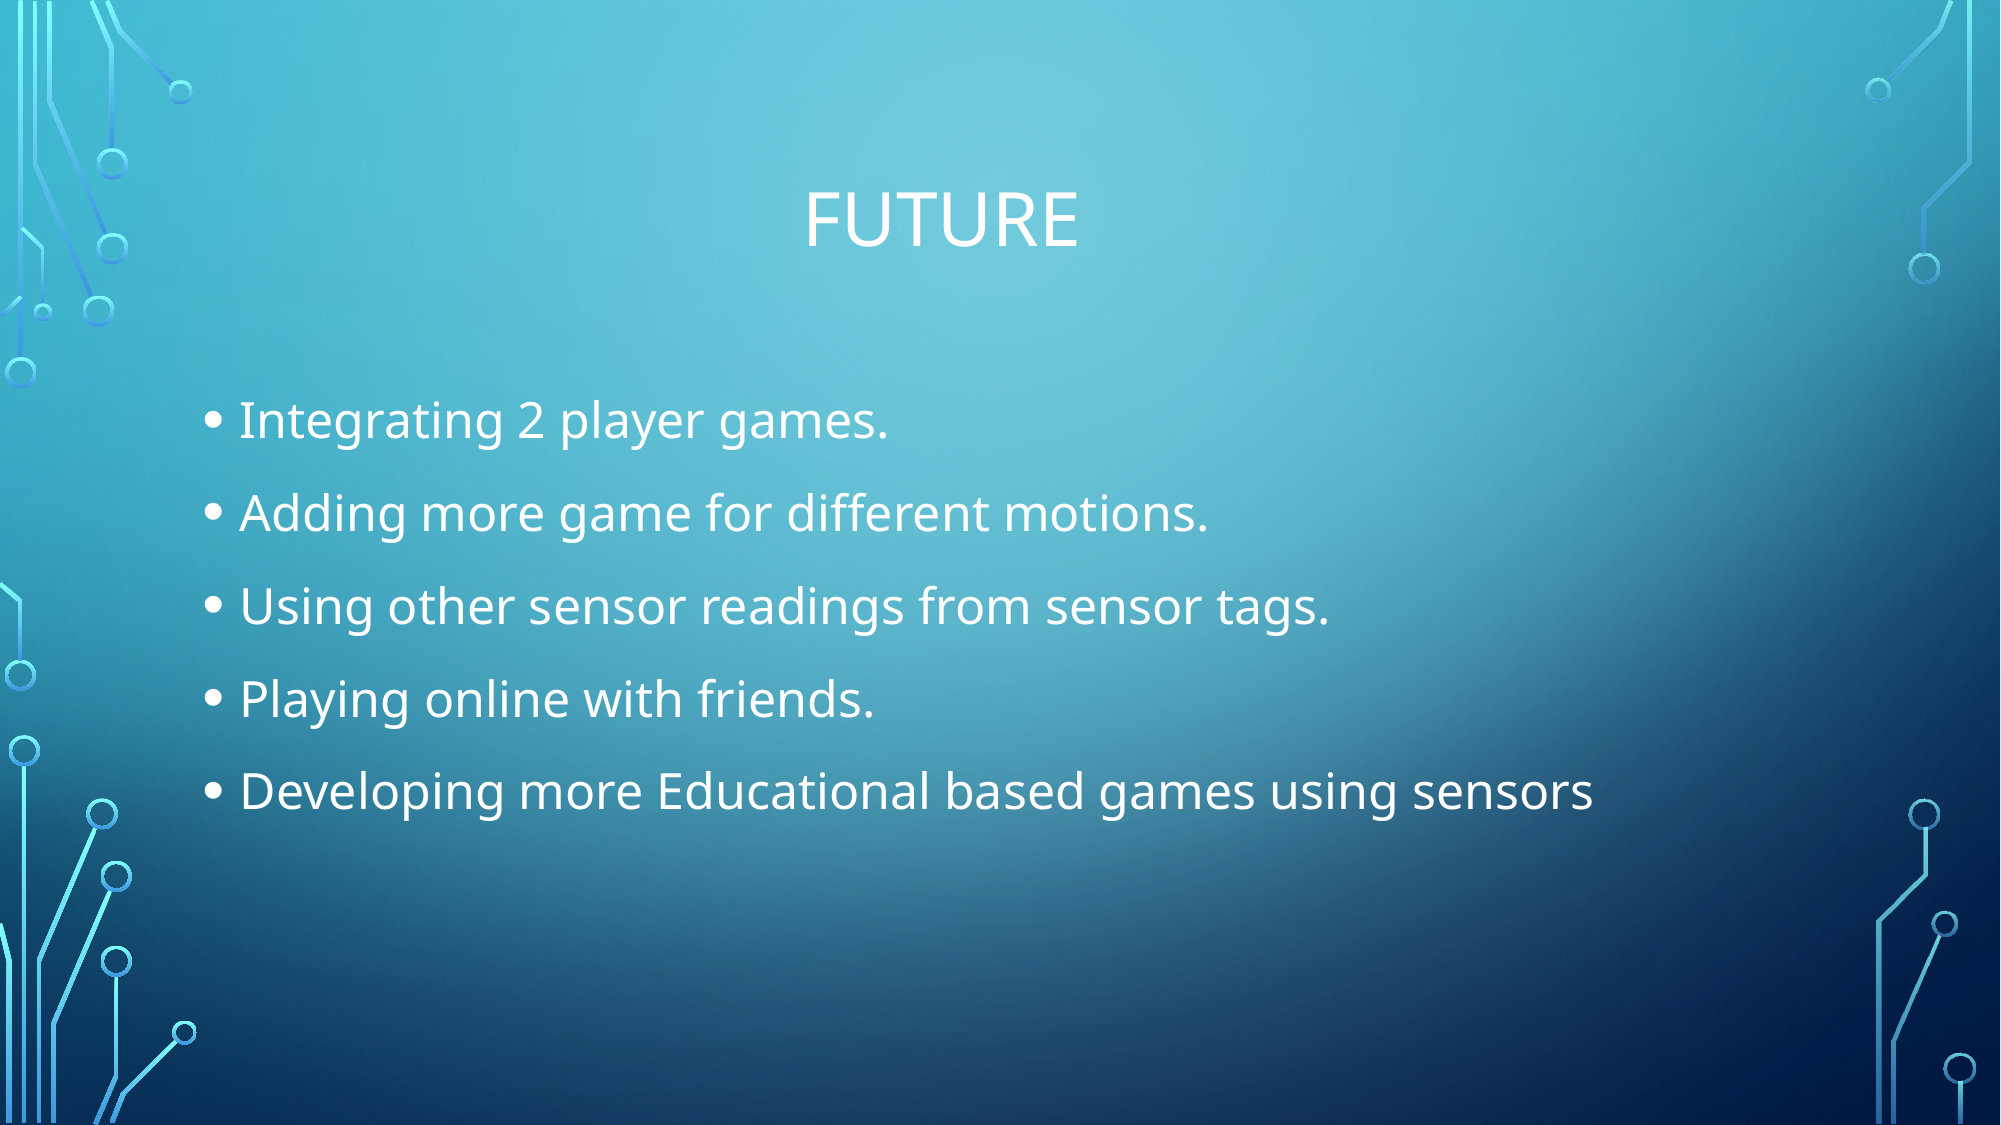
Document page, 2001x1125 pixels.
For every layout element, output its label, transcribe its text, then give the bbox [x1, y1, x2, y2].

title FUTURE [187, 101, 1813, 344]
list Integrating 2 player games. Adding more game for different motions. Using other sensor readings from sensor tags. Playing online with friends. Developing more Educational based games using sensors [187, 369, 1813, 950]
